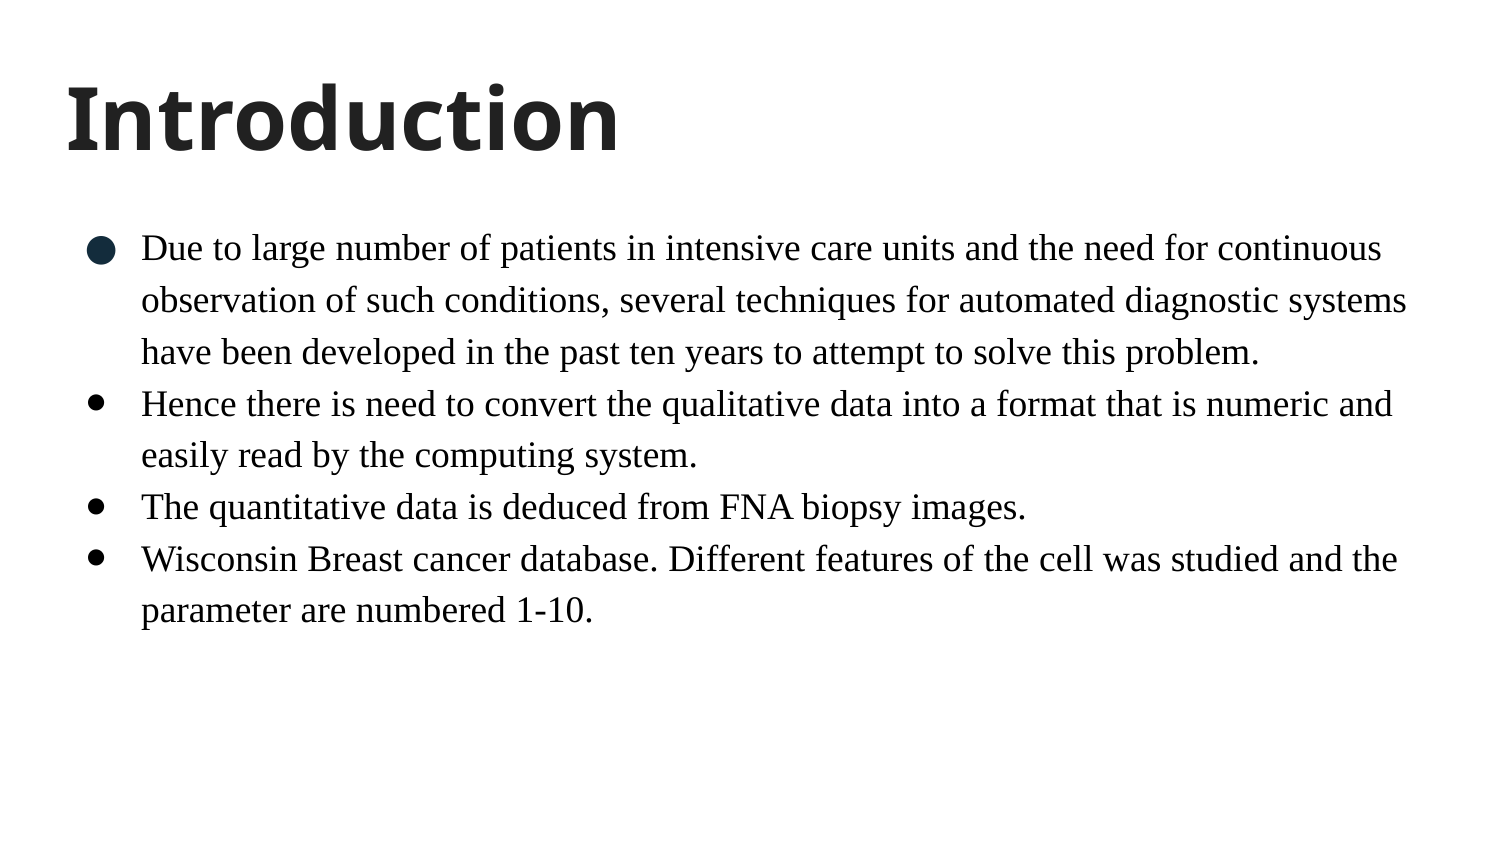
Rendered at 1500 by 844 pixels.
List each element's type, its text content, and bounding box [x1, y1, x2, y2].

list Due to large number of patients in intensive care units and the need for continuous observation of such conditions, several techniques for automated diagnostic systems have been developed in the past ten years to attempt to solve this problem. Hence there is need to convert the qualitative data into a format that is numeric and easily read by the computing system. The quantitative data is deduced from FNA biopsy images. Wisconsin Breast cancer database. Different features of the cell was studied and the parameter are numbered 1-10. [51, 201, 1449, 750]
title Introduction [51, 48, 1449, 180]
